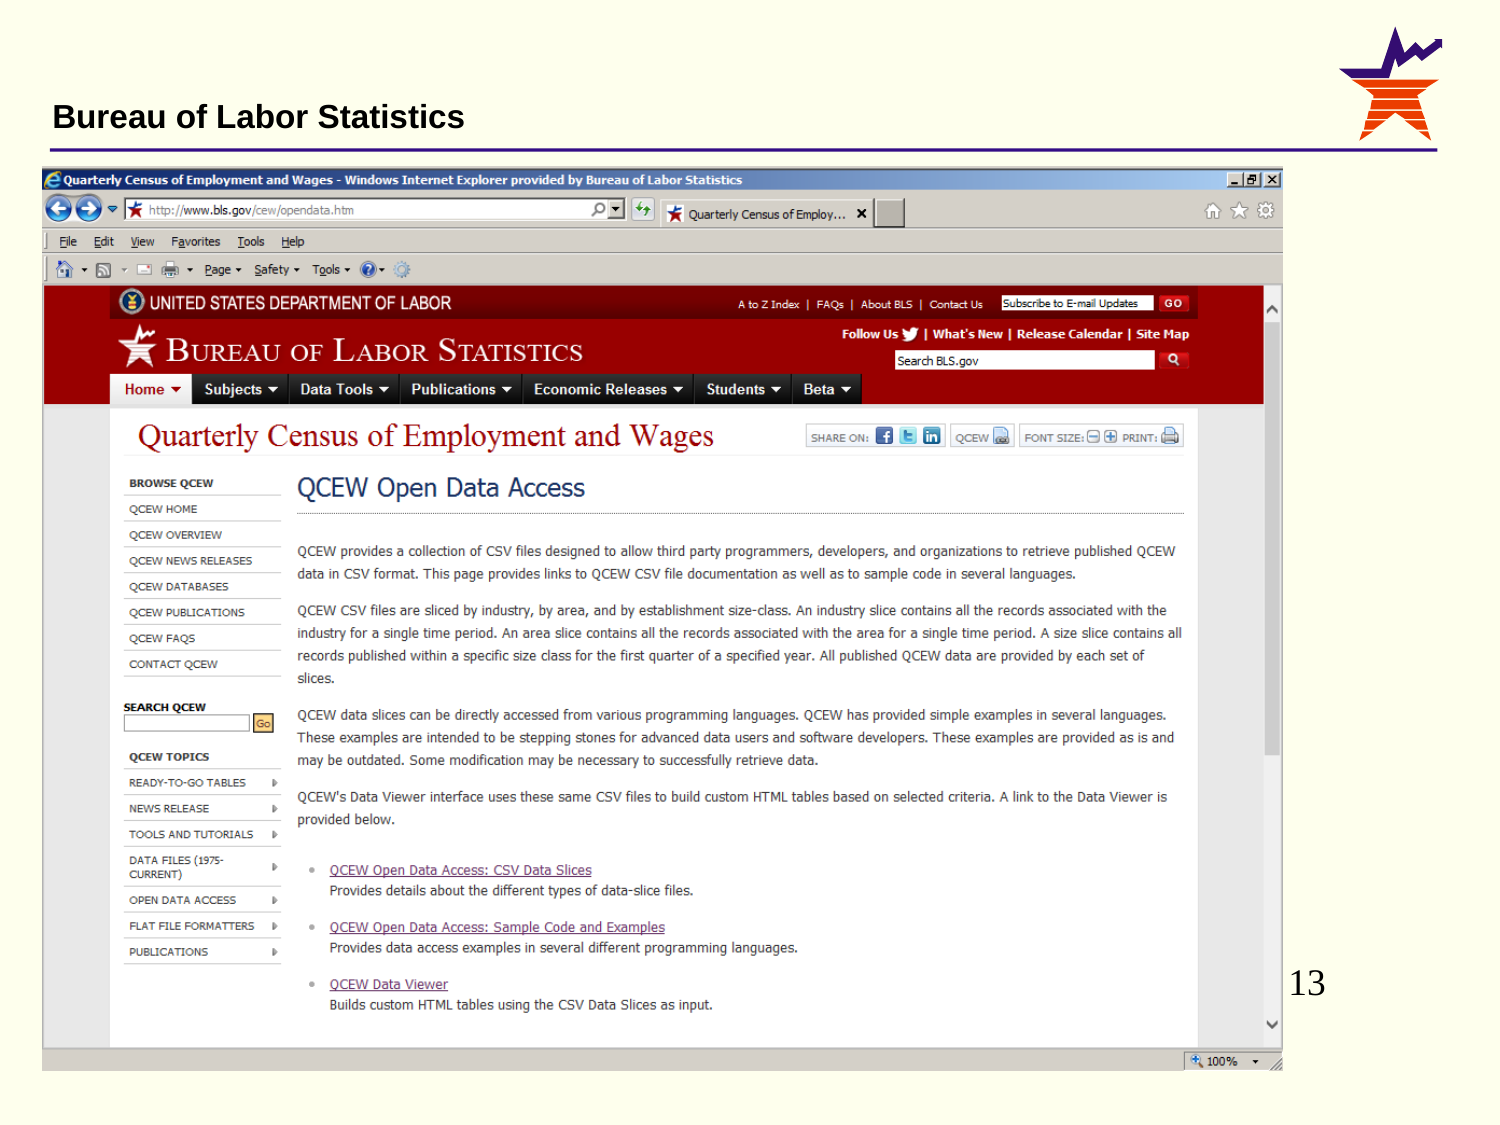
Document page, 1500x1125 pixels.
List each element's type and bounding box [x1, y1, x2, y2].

picture [41, 166, 1283, 1071]
